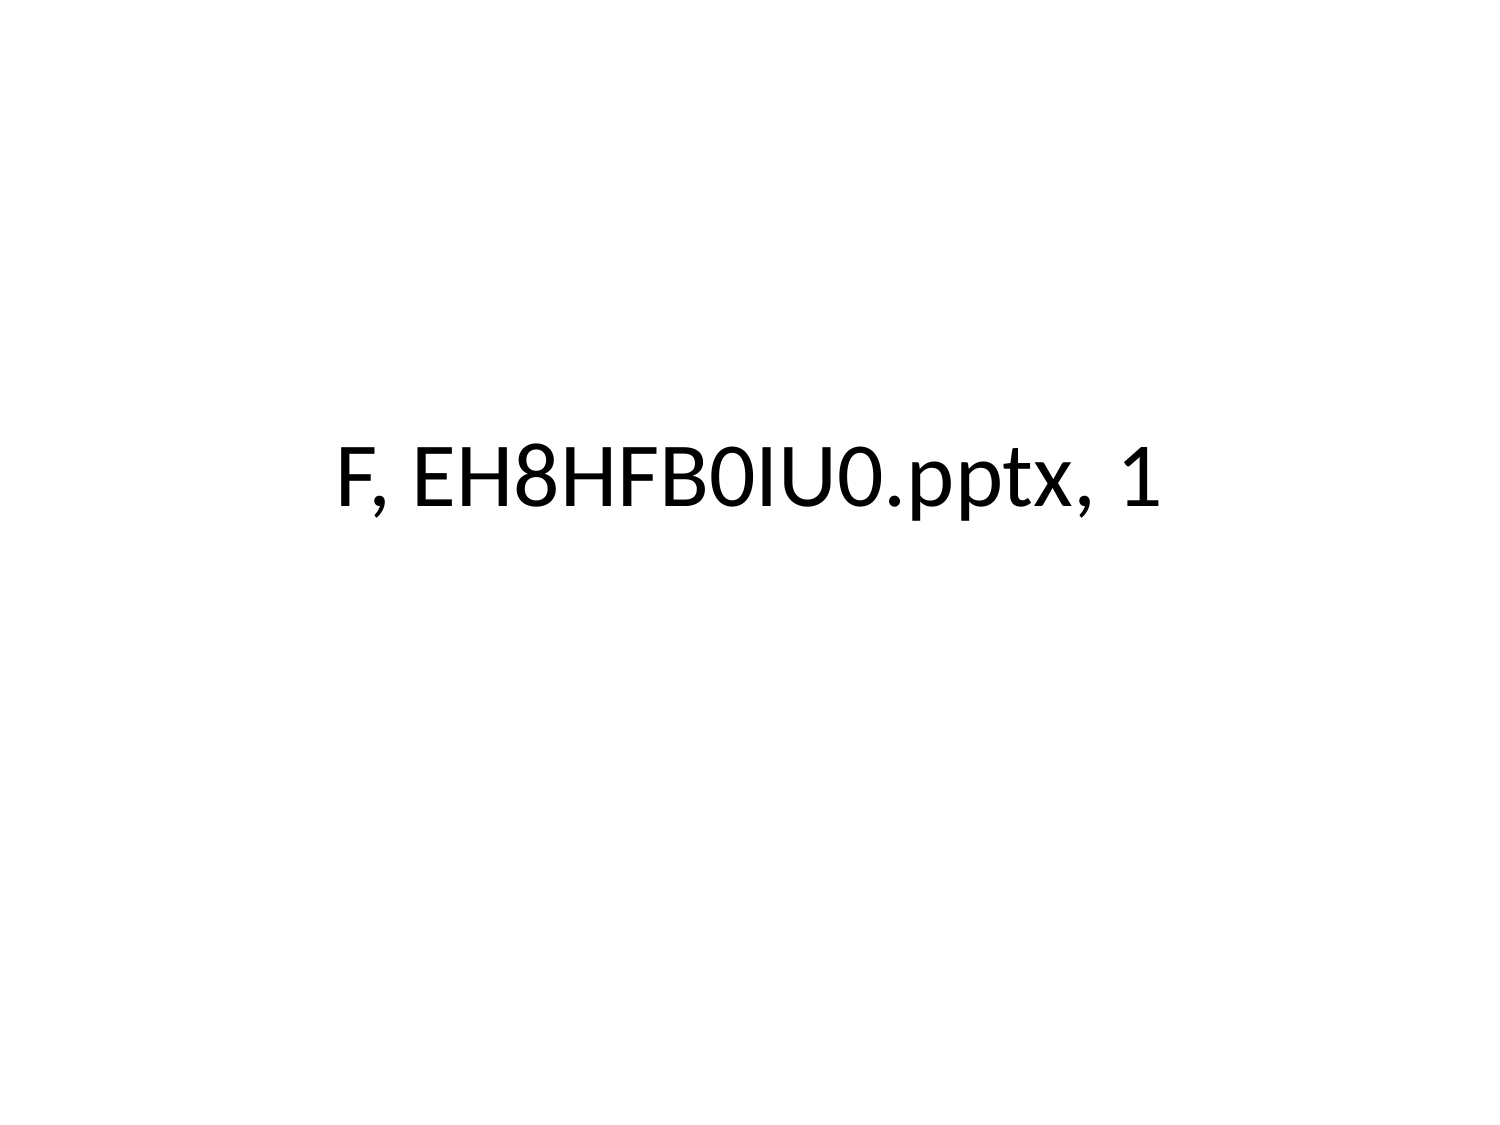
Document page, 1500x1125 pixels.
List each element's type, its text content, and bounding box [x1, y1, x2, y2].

title F, EH8HFB0IU0.pptx, 1 [112, 349, 1388, 591]
